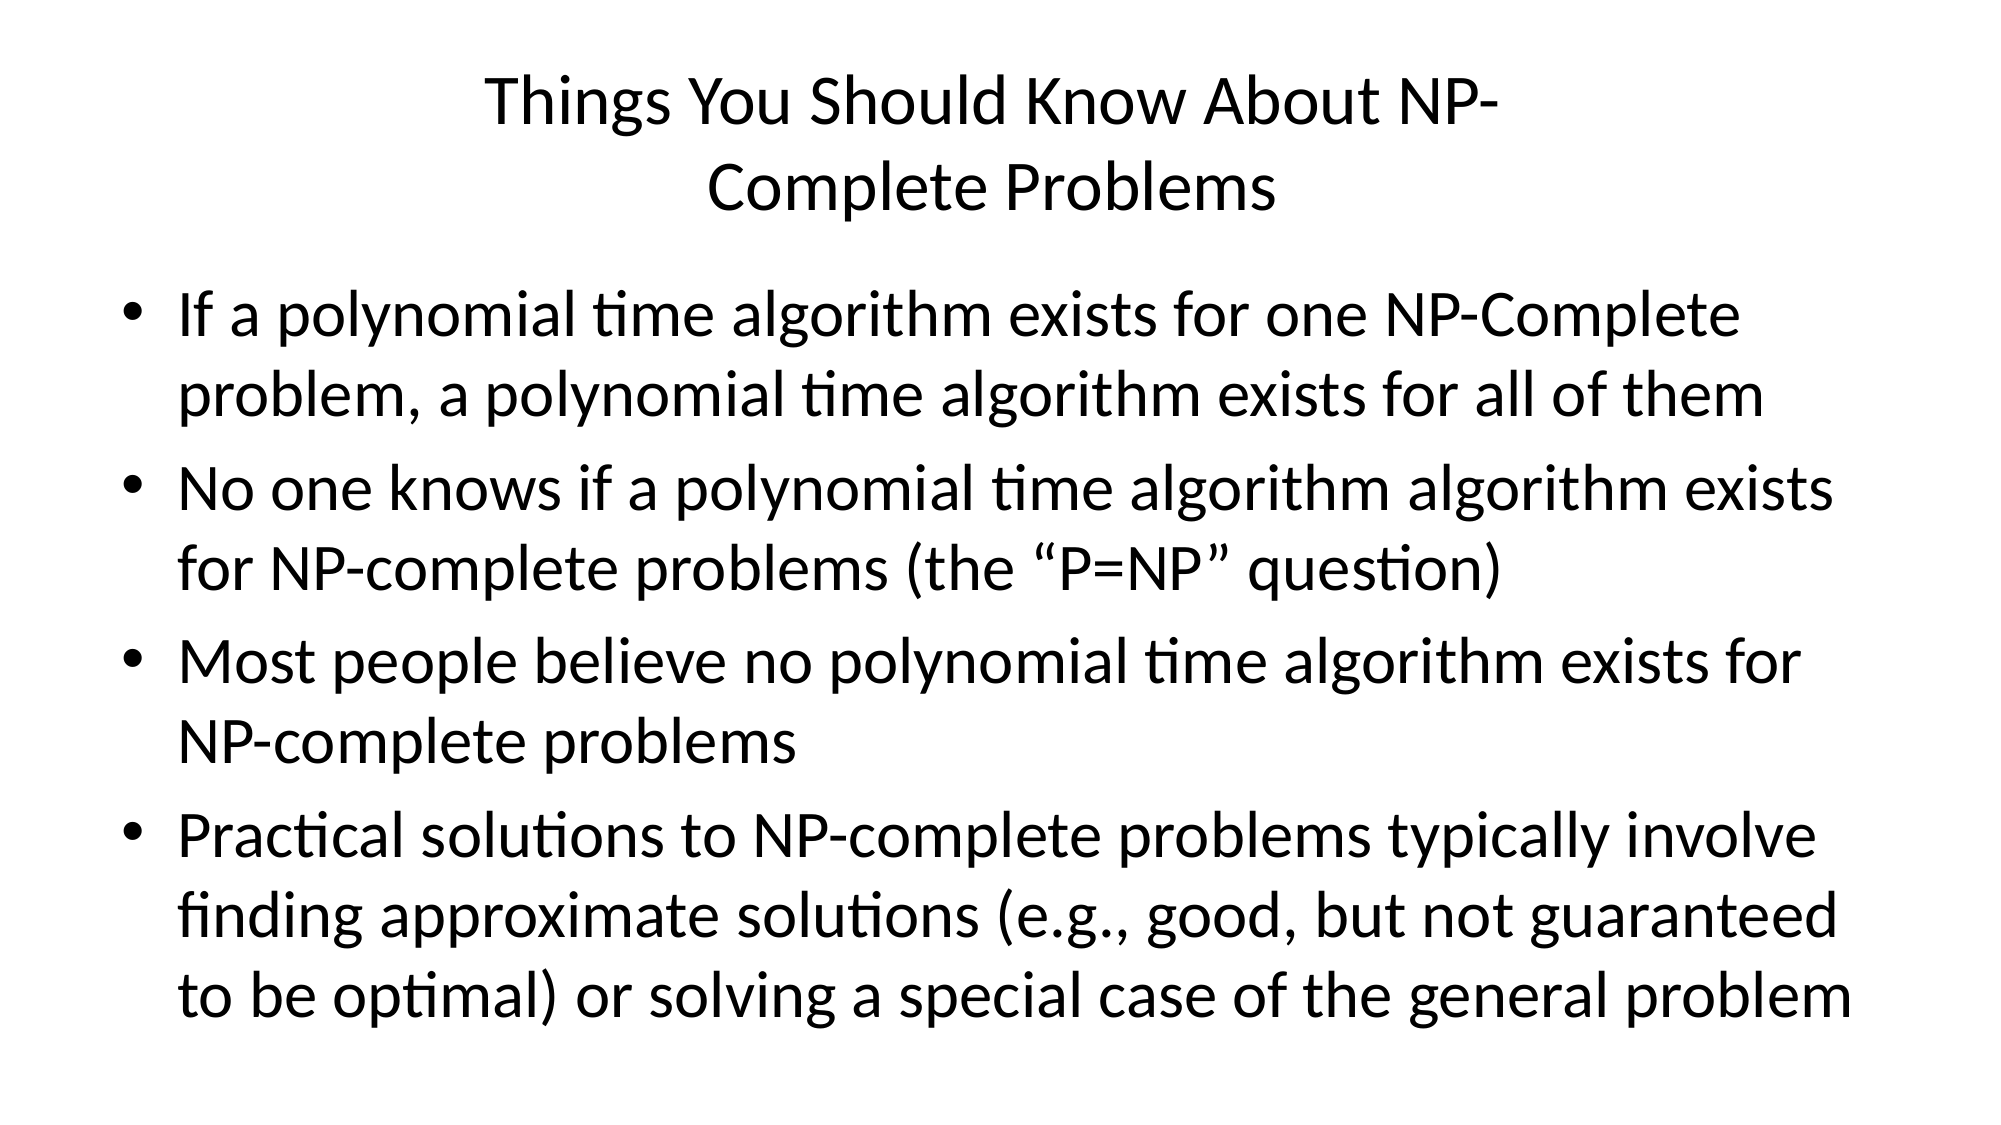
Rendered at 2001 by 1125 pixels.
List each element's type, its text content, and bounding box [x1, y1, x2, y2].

list If a polynomial time algorithm exists for one NP-Complete problem, a polynomial time algorithm exists for all of them No one knows if a polynomial time algorithm algorithm exists for NP-complete problems (the “P=NP” question) Most people believe no polynomial time algorithm exists for NP-complete problems Practical solutions to NP-complete problems typically involve finding approximate solutions (e.g., good, but not guaranteed to be optimal) or solving a special case of the general problem [106, 262, 1907, 1067]
title Things You Should Know About NP-Complete Problems [404, 45, 1582, 233]
